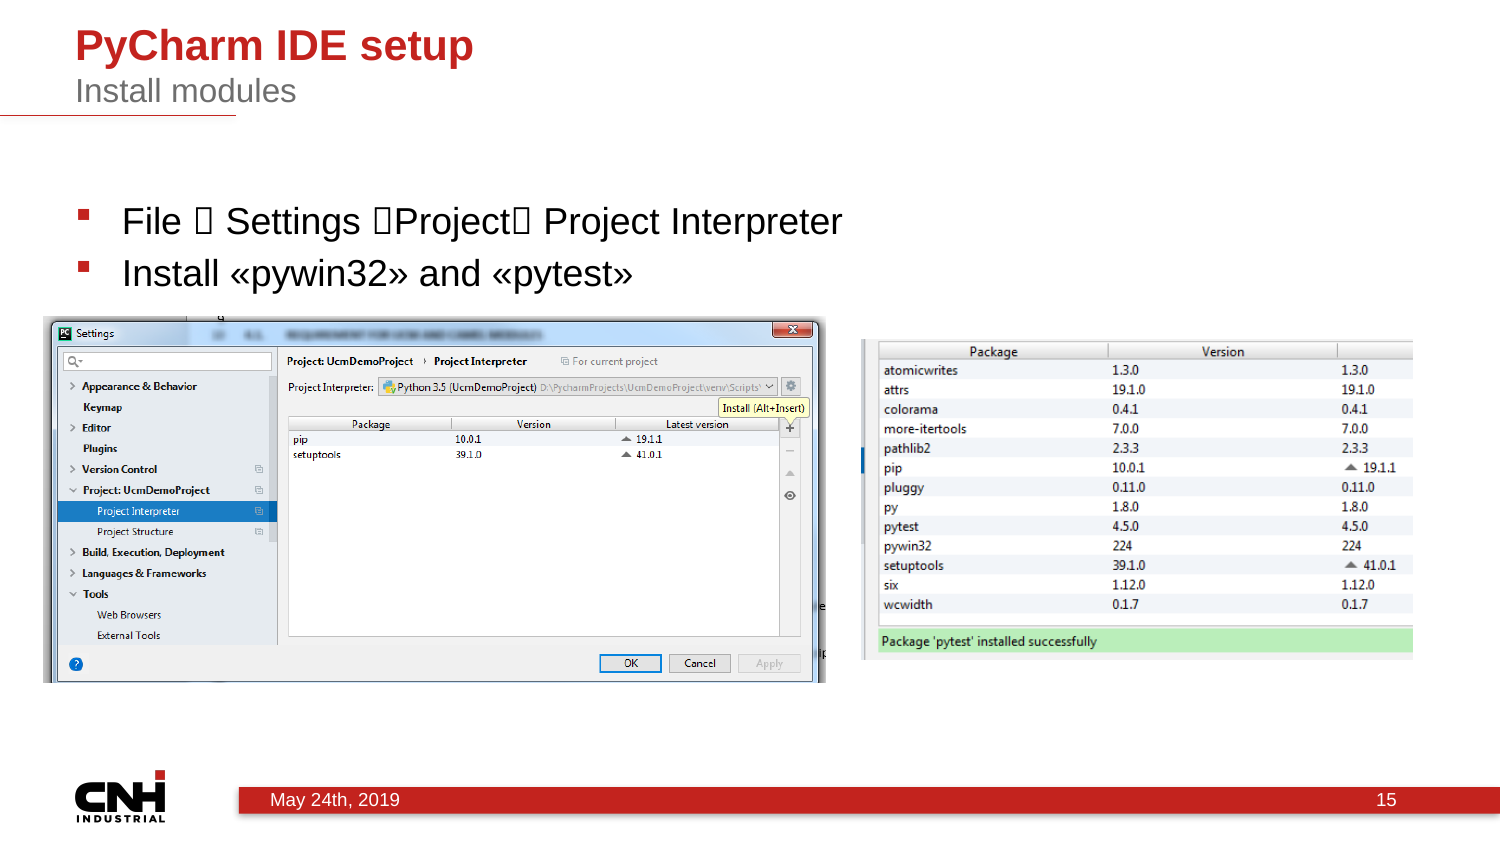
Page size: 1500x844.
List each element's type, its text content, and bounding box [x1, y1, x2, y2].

list Install modules [75, 69, 1436, 112]
list File  Settings Project Project Interpreter Install «pywin32» and «pytest» [75, 196, 1435, 754]
picture [43, 315, 826, 684]
picture [861, 338, 1413, 661]
title PyCharm IDE setup [75, 17, 1436, 69]
picture [72, 767, 168, 828]
slide_number 15 [1376, 778, 1451, 821]
